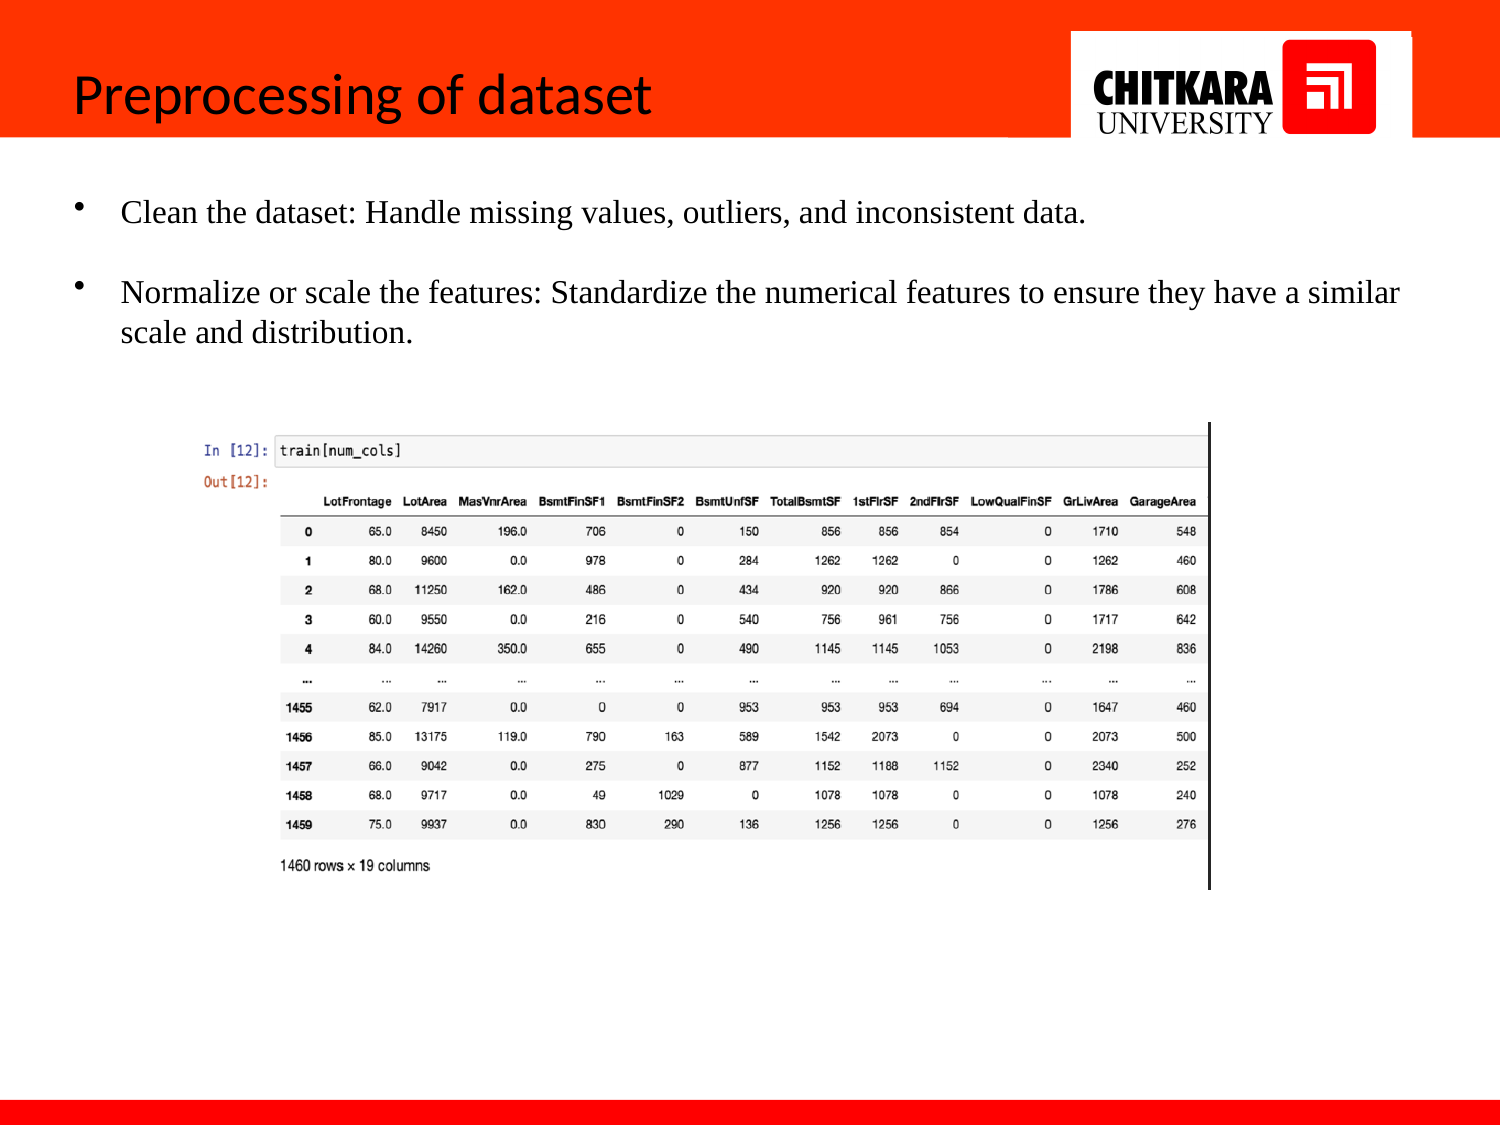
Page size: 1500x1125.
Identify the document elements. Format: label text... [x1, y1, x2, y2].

text_box Preprocessing of dataset [58, 48, 706, 134]
picture [201, 422, 1211, 890]
picture [1074, 37, 1391, 138]
text_box Clean the dataset: Handle missing values, outliers, and inconsistent data. Normalize or scale the features: Standardize the numerical features to ensure they have a similar scale and distribution. [58, 182, 1467, 443]
